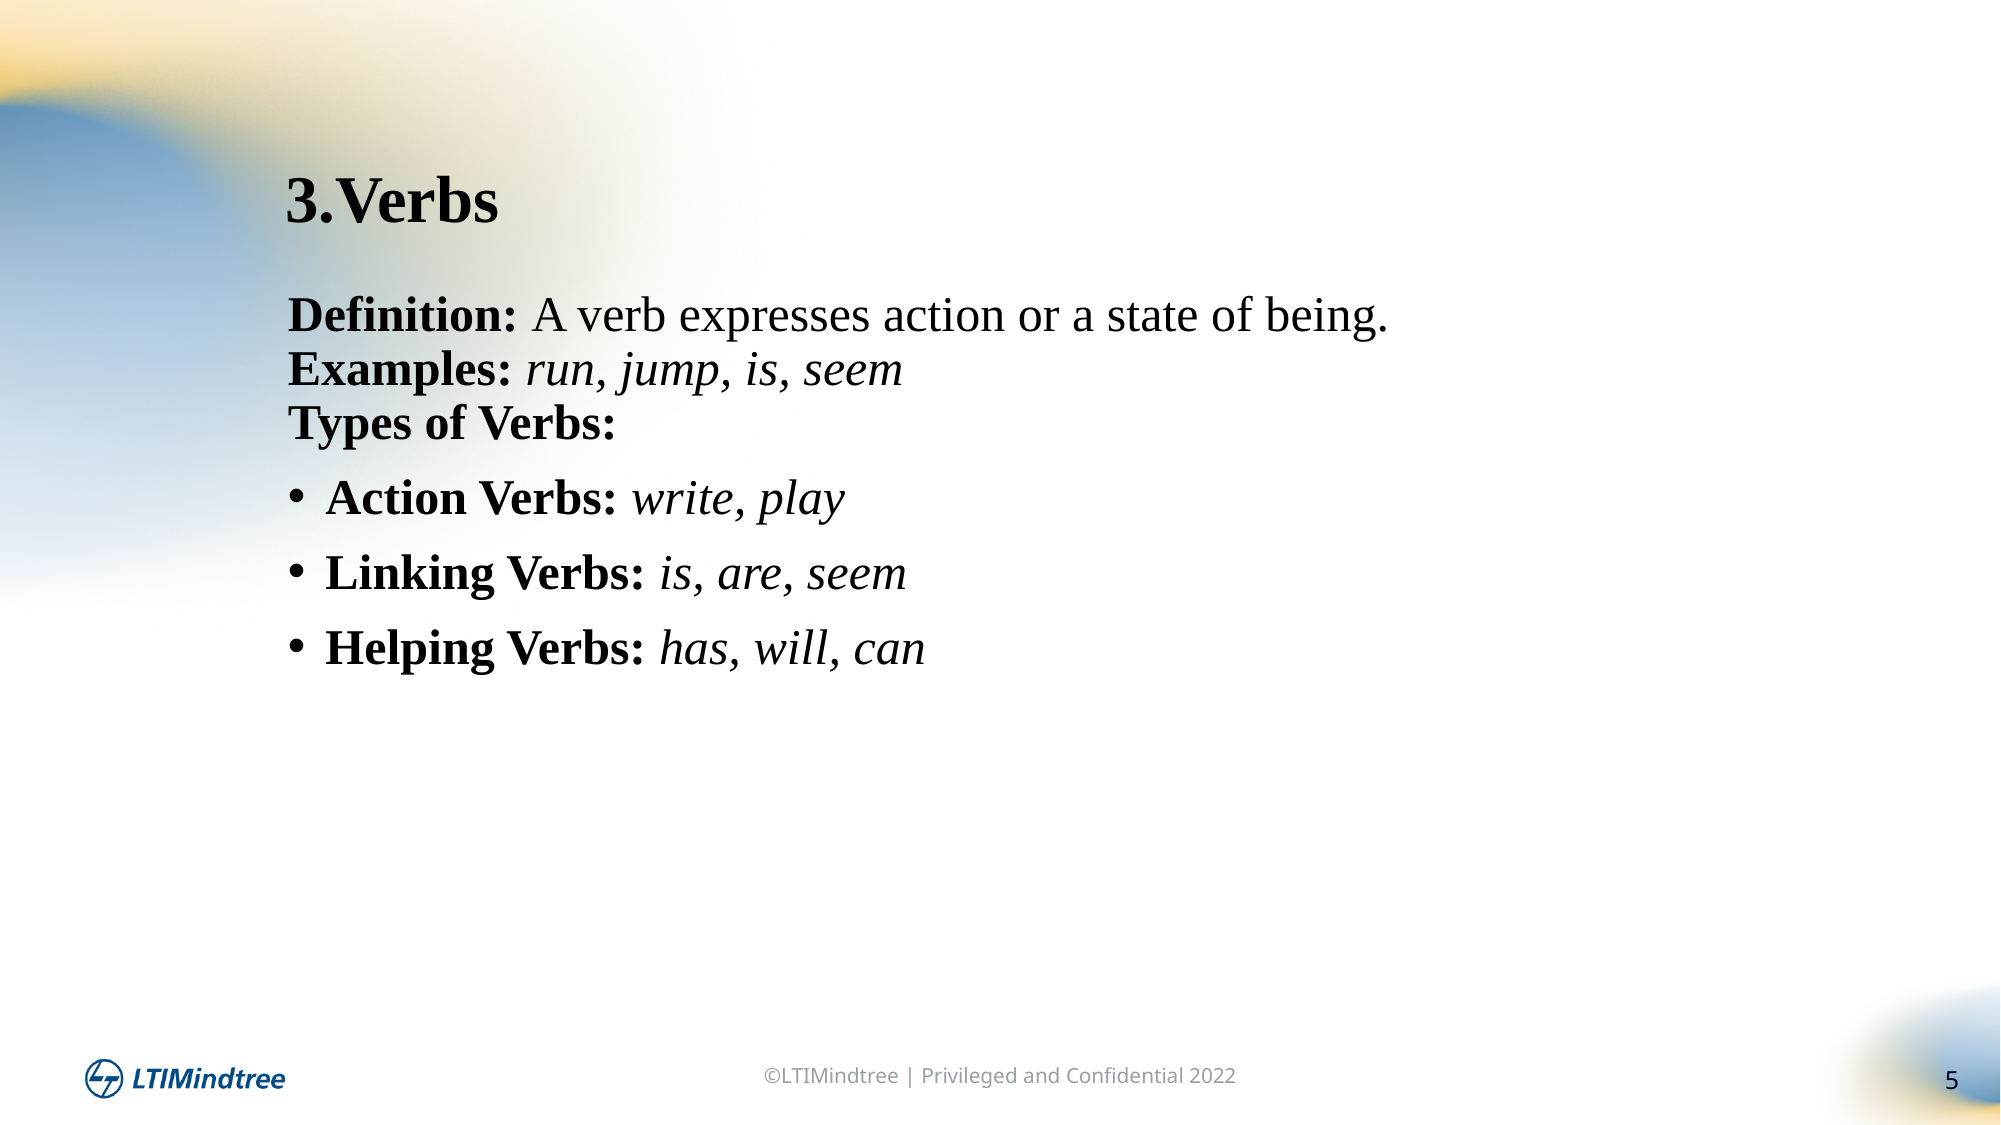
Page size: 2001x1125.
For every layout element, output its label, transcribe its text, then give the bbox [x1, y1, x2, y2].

picture [0, 0, 945, 672]
picture [1774, 966, 2001, 1125]
list Definition: A verb expresses action or a state of being. Examples: run, jump, is, seem Types of Verbs: Action Verbs: write, play Linking Verbs: is, are, seem Helping Verbs: has, will, can [272, 280, 1728, 844]
list 3.Verbs [270, 157, 1732, 229]
